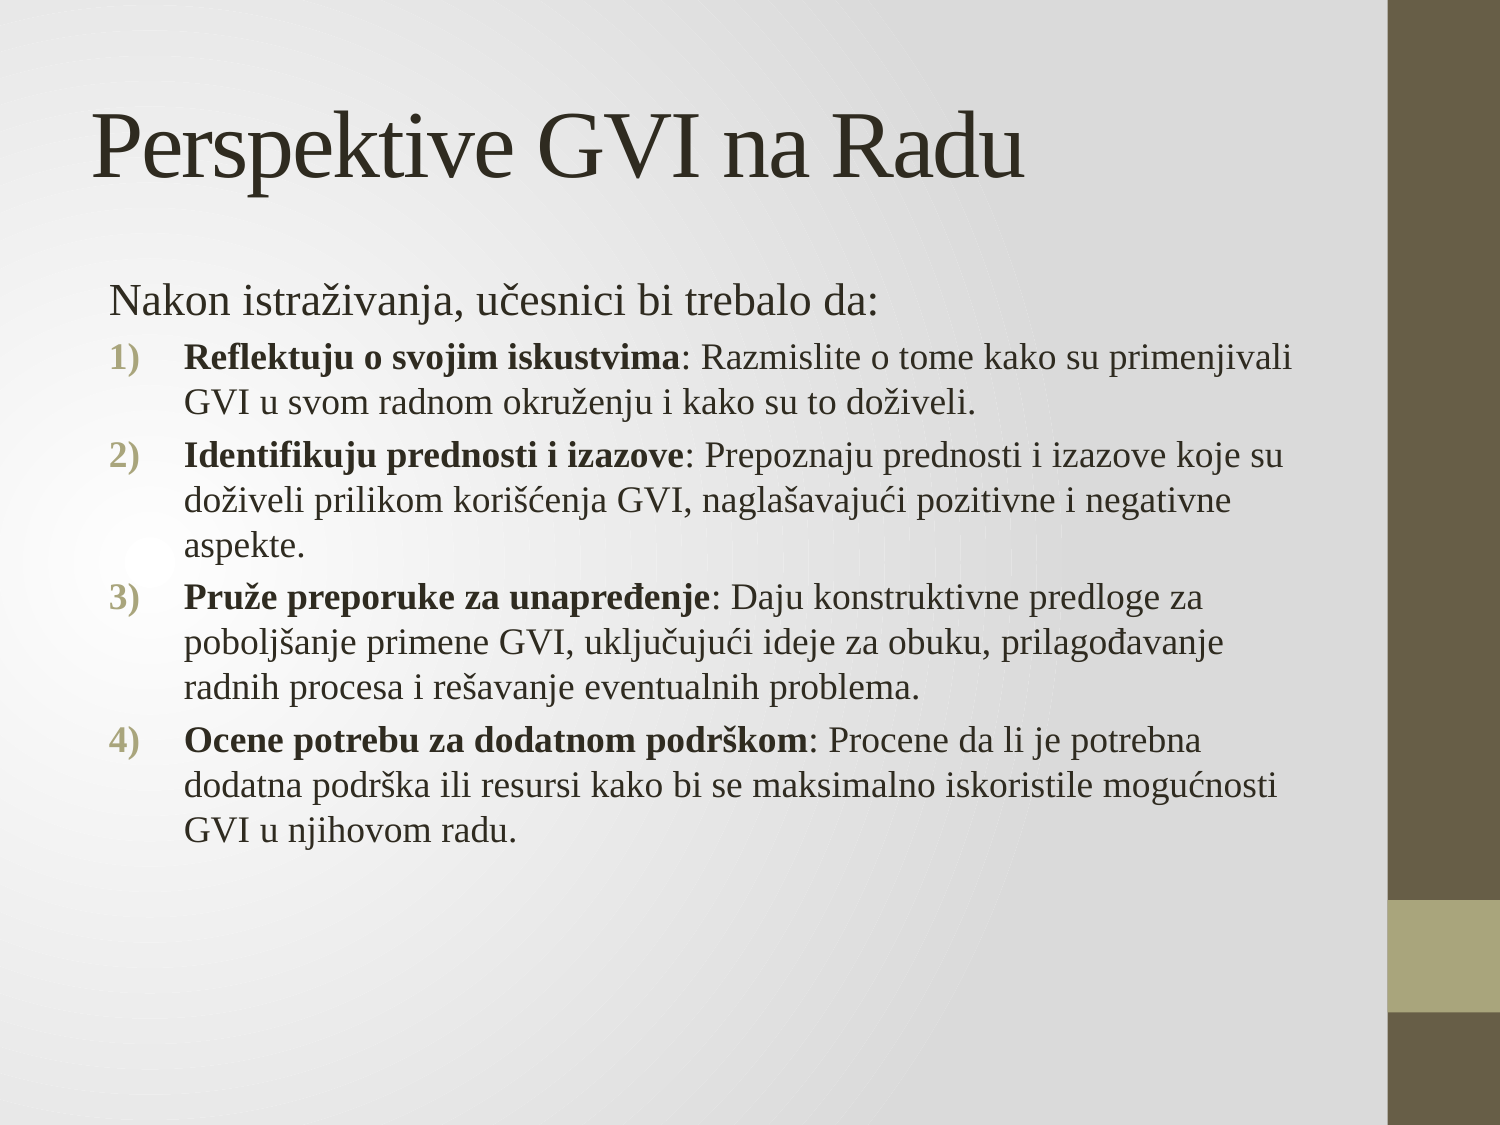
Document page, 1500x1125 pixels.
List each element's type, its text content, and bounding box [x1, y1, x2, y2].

title Perspektive GVI na Radu [75, 45, 1325, 233]
list Nakon istraživanja, učesnici bi trebalo da: Reflektuju o svojim iskustvima: Razmislite o tome kako su primenjivali GVI u svom radnom okruženju i kako su to doživeli. Identifikuju prednosti i izazove: Prepoznaju prednosti i izazove koje su doživeli prilikom korišćenja GVI, naglašavajući pozitivne i negativne aspekte. Pruže preporuke za unapređenje: Daju konstruktivne predloge za poboljšanje primene GVI, uključujući ideje za obuku, prilagođavanje radnih procesa i rešavanje eventualnih problema. Ocene potrebu za dodatnom podrškom: Procene da li je potrebna dodatna podrška ili resursi kako bi se maksimalno iskoristile mogućnosti GVI u njihovom radu. [75, 262, 1325, 1050]
